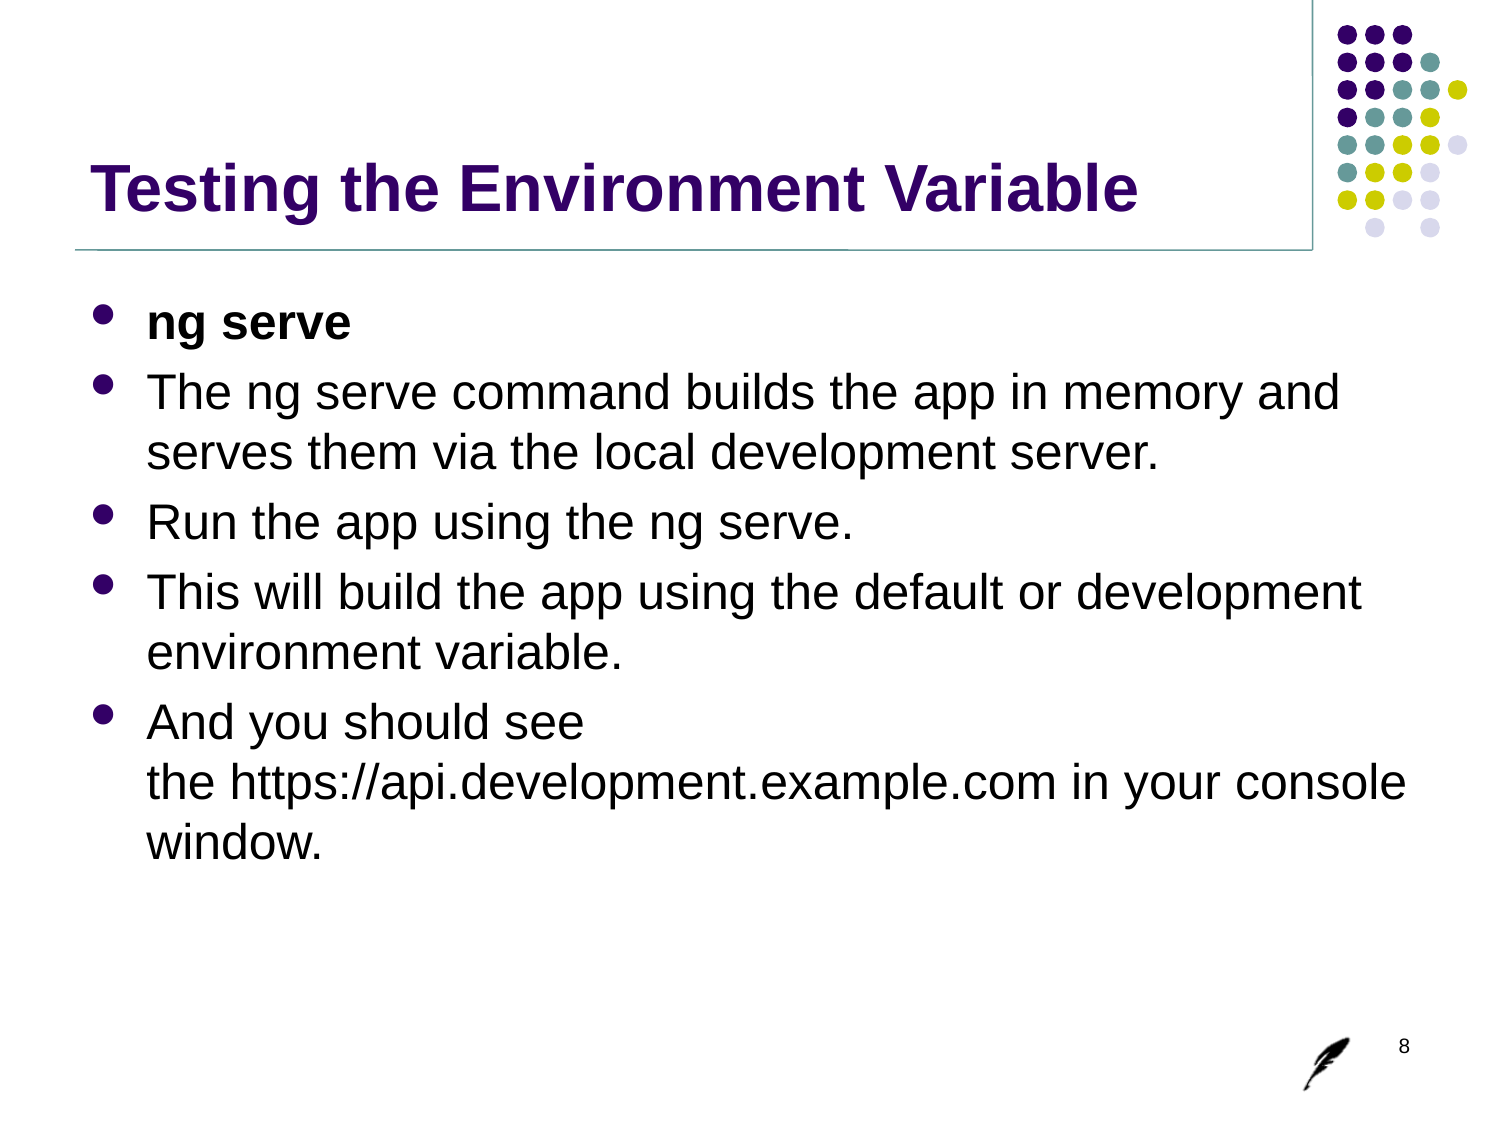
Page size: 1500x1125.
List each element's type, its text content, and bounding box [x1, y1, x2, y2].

slide_number 8 [1074, 1025, 1425, 1100]
title Testing the Environment Variable [75, 20, 1313, 233]
list ng serve The ng serve command builds the app in memory and serves them via the local development server. Run the app using the ng serve. This will build the app using the default or development environment variable. And you should see the https://api.development.example.com in your console window. [75, 282, 1425, 1006]
